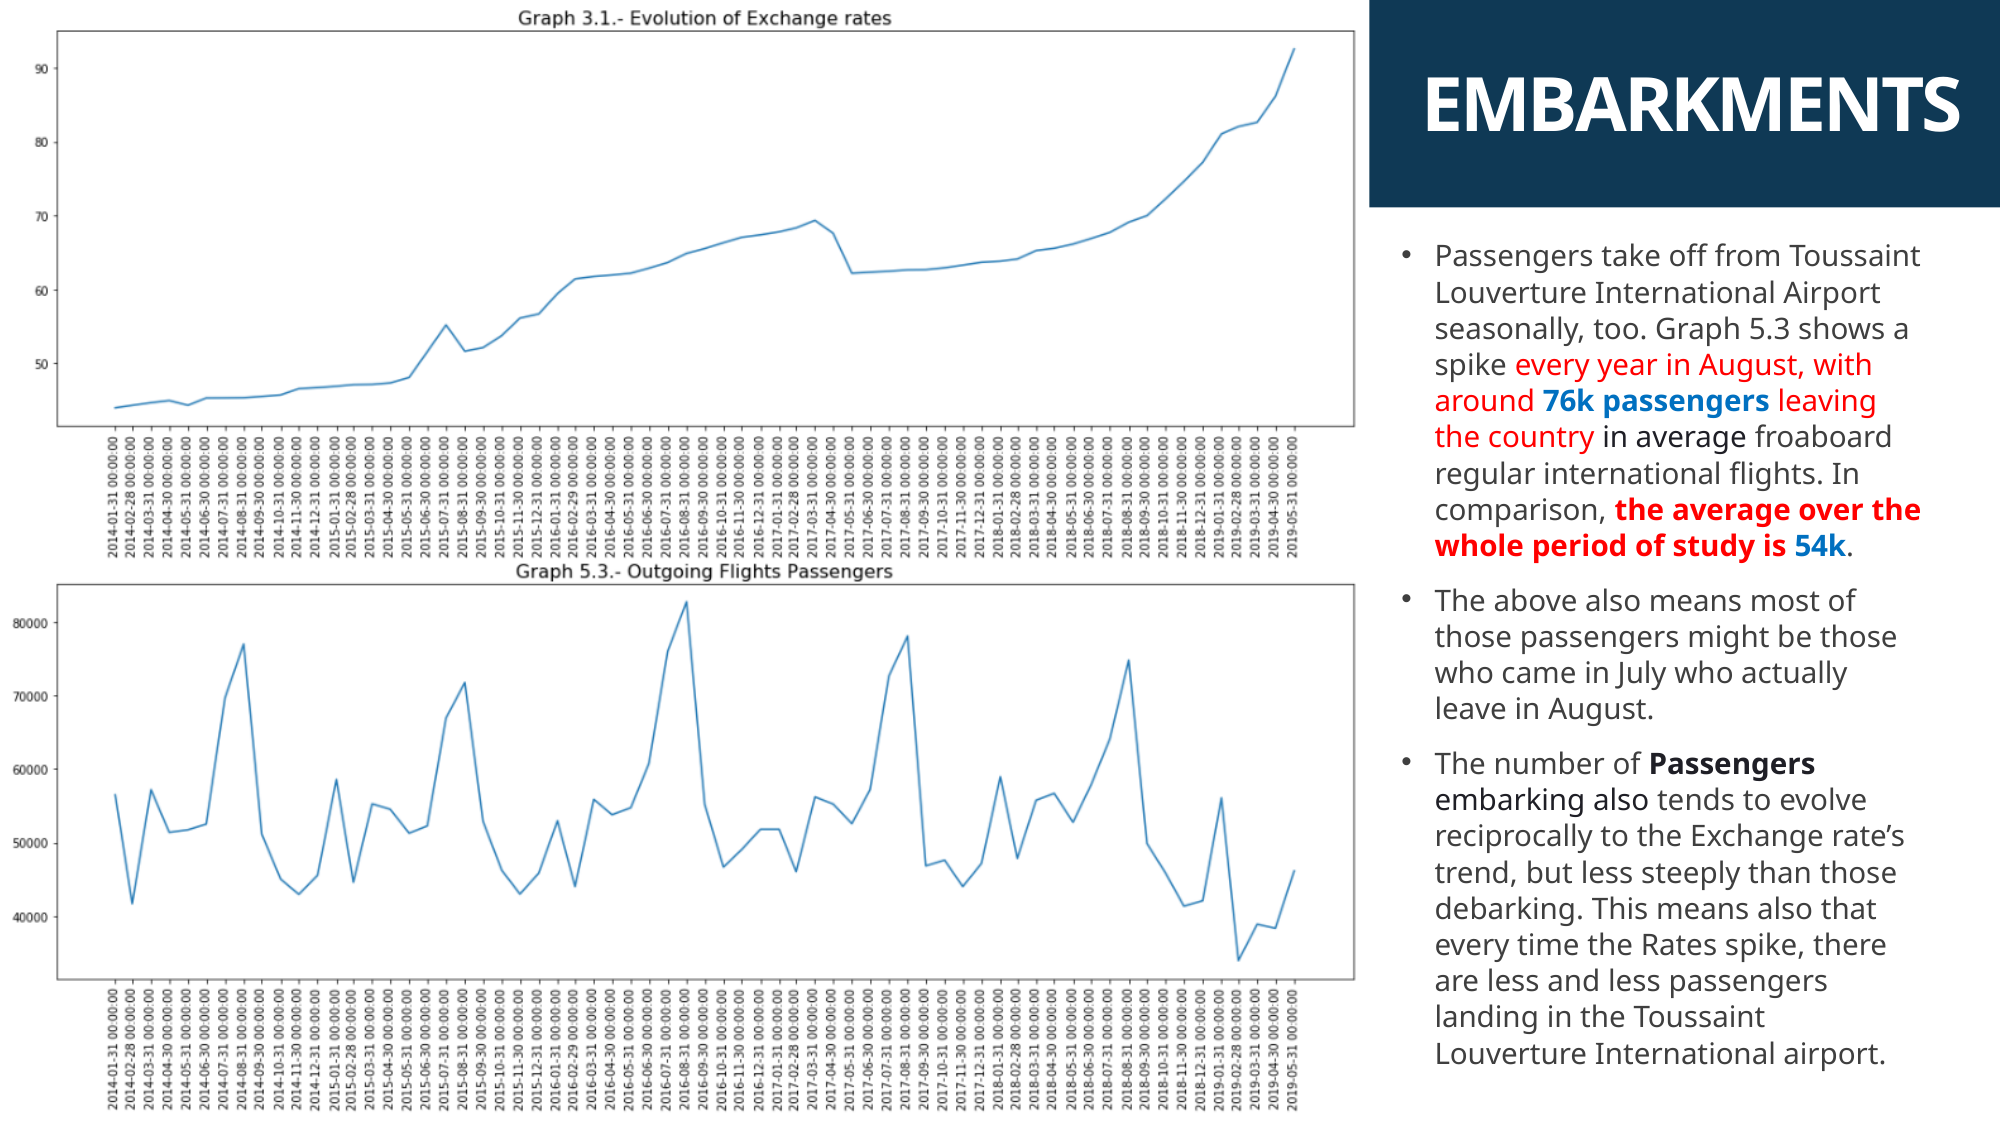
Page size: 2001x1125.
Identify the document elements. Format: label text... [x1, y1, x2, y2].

list EMBARKMENTS [1369, 0, 2000, 208]
text_box Passengers take off from Toussaint Louverture International Airport seasonally, too. Graph 5.3 shows a spike every year in August, with around 76k passengers leaving the country in average froaboard regular international flights. In comparison, the average over the whole period of study is 54k. The above also means most of those passengers might be those who came in July who actually leave in August. The number of Passengers embarking also tends to evolve reciprocally to the Exchange rate’s trend, but less steeply than those debarking. This means also that every time the Rates spike, there are less and less passengers landing in the Toussaint Louverture International airport. [1386, 230, 1938, 1102]
picture [1, 0, 1367, 1125]
